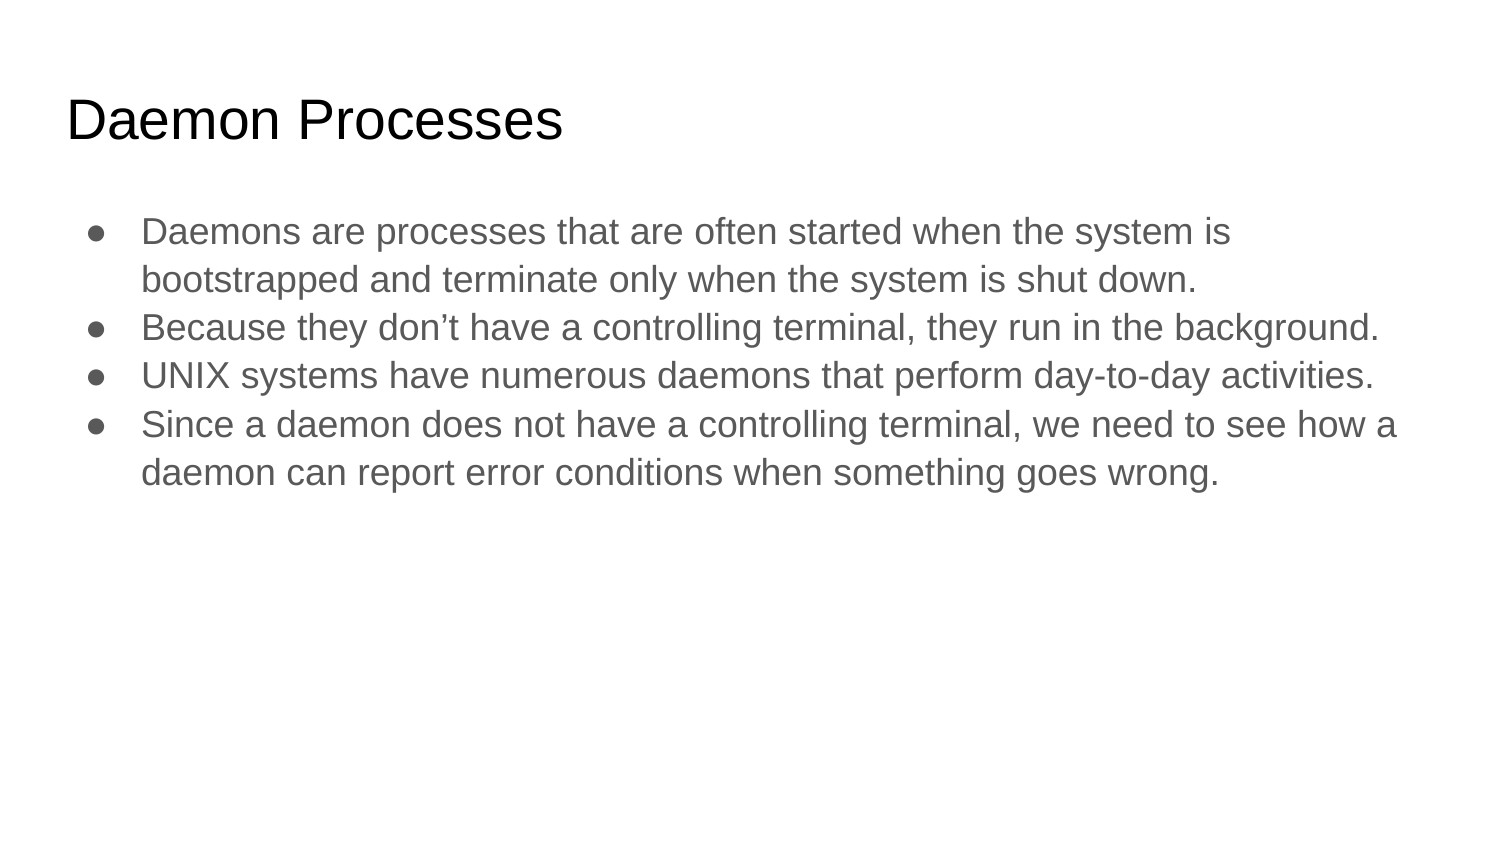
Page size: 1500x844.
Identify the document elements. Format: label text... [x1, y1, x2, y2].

list Daemons are processes that are often started when the system is bootstrapped and terminate only when the system is shut down. Because they don’t have a controlling terminal, they run in the background. UNIX systems have numerous daemons that perform day-to-day activities. Since a daemon does not have a controlling terminal, we need to see how a daemon can report error conditions when something goes wrong. [51, 189, 1449, 750]
title Daemon Processes [51, 72, 1449, 167]
